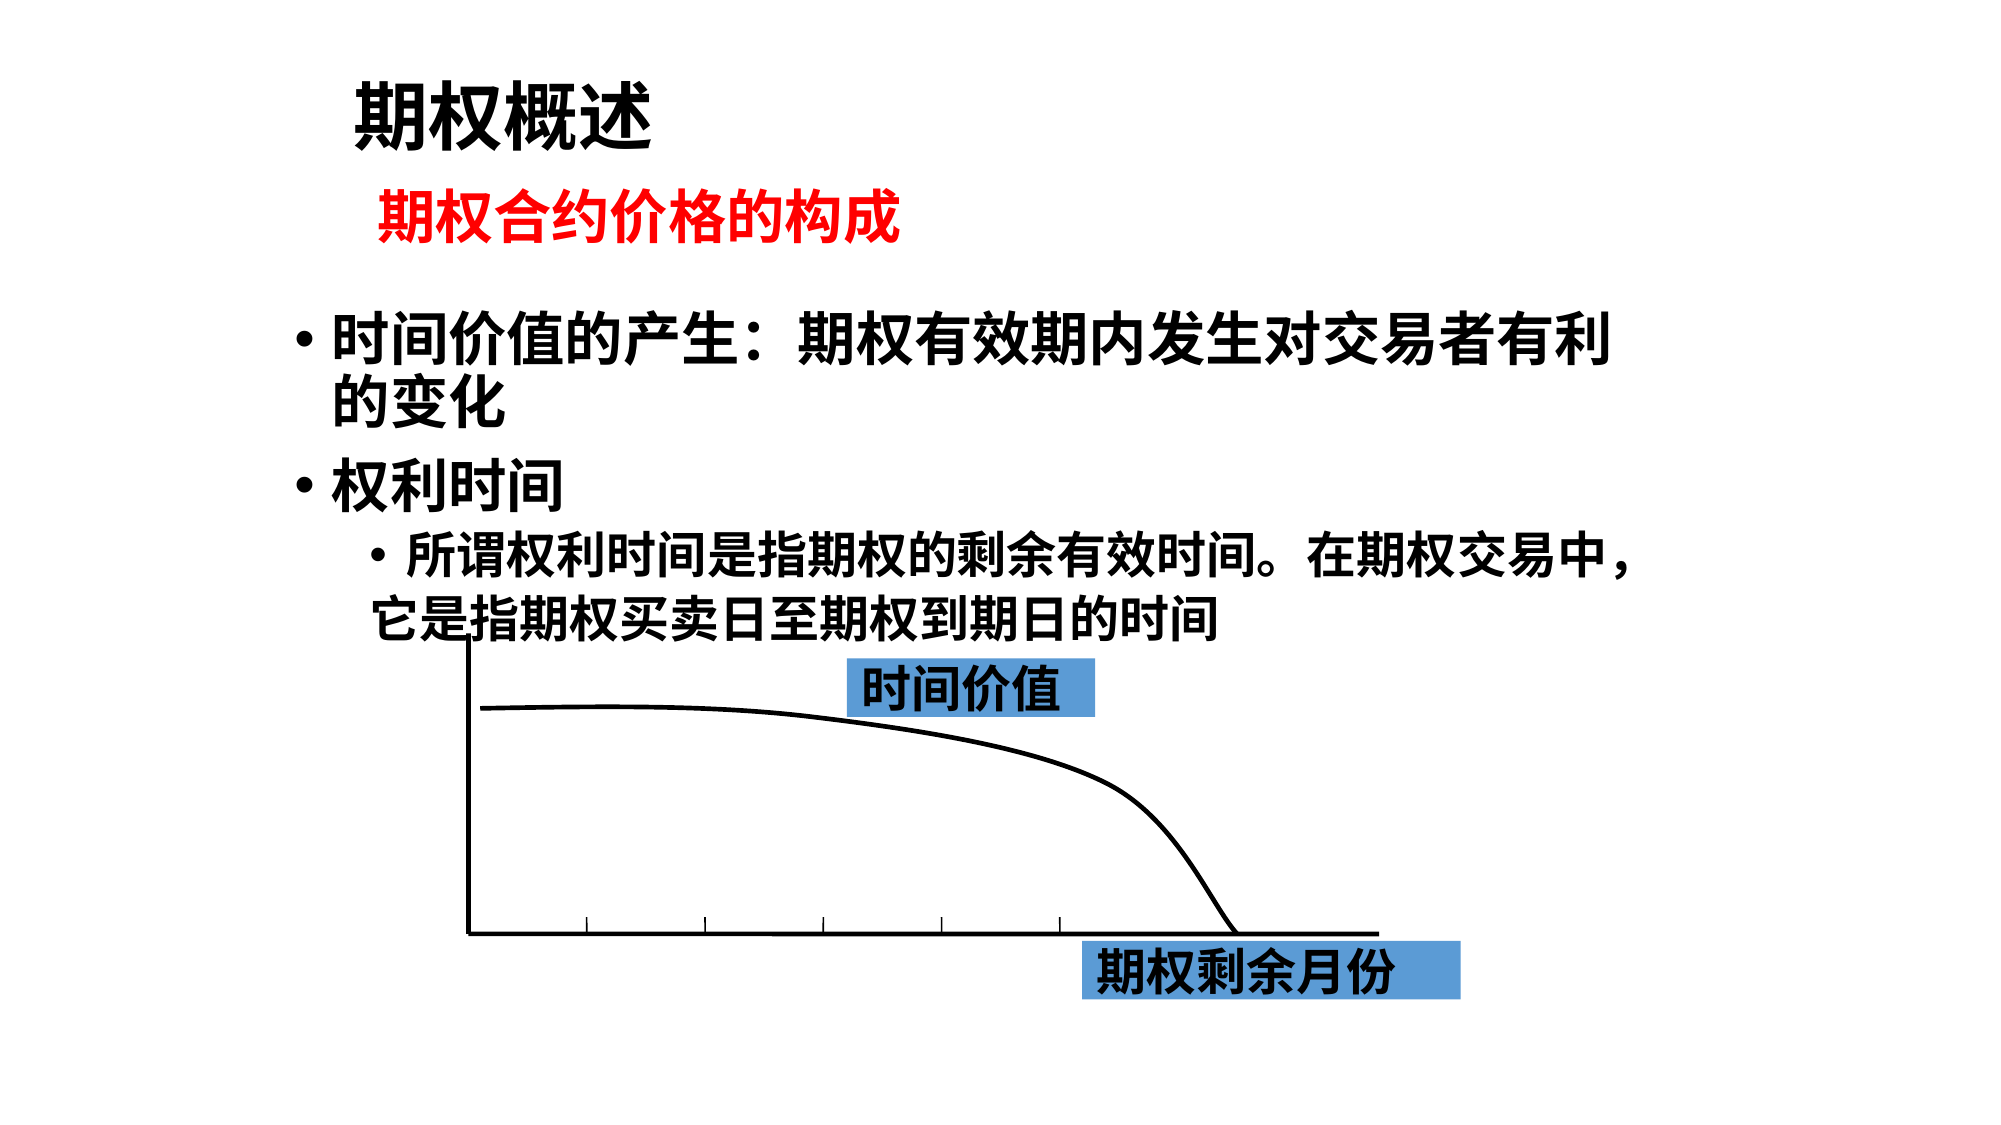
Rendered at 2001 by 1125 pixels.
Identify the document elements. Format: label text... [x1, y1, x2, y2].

text_box 期权合约价格的构成 [362, 172, 1201, 258]
title 期权概述 [338, 66, 1564, 174]
list 时间价值的产生：期权有效期内发生对交易者有利的变化 权利时间 所谓权利时间是指期权的剩余有效时间。在期权交易中， 它是指期权买卖日至期权到期日的时间 [279, 302, 1686, 1059]
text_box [468, 633, 1461, 1000]
